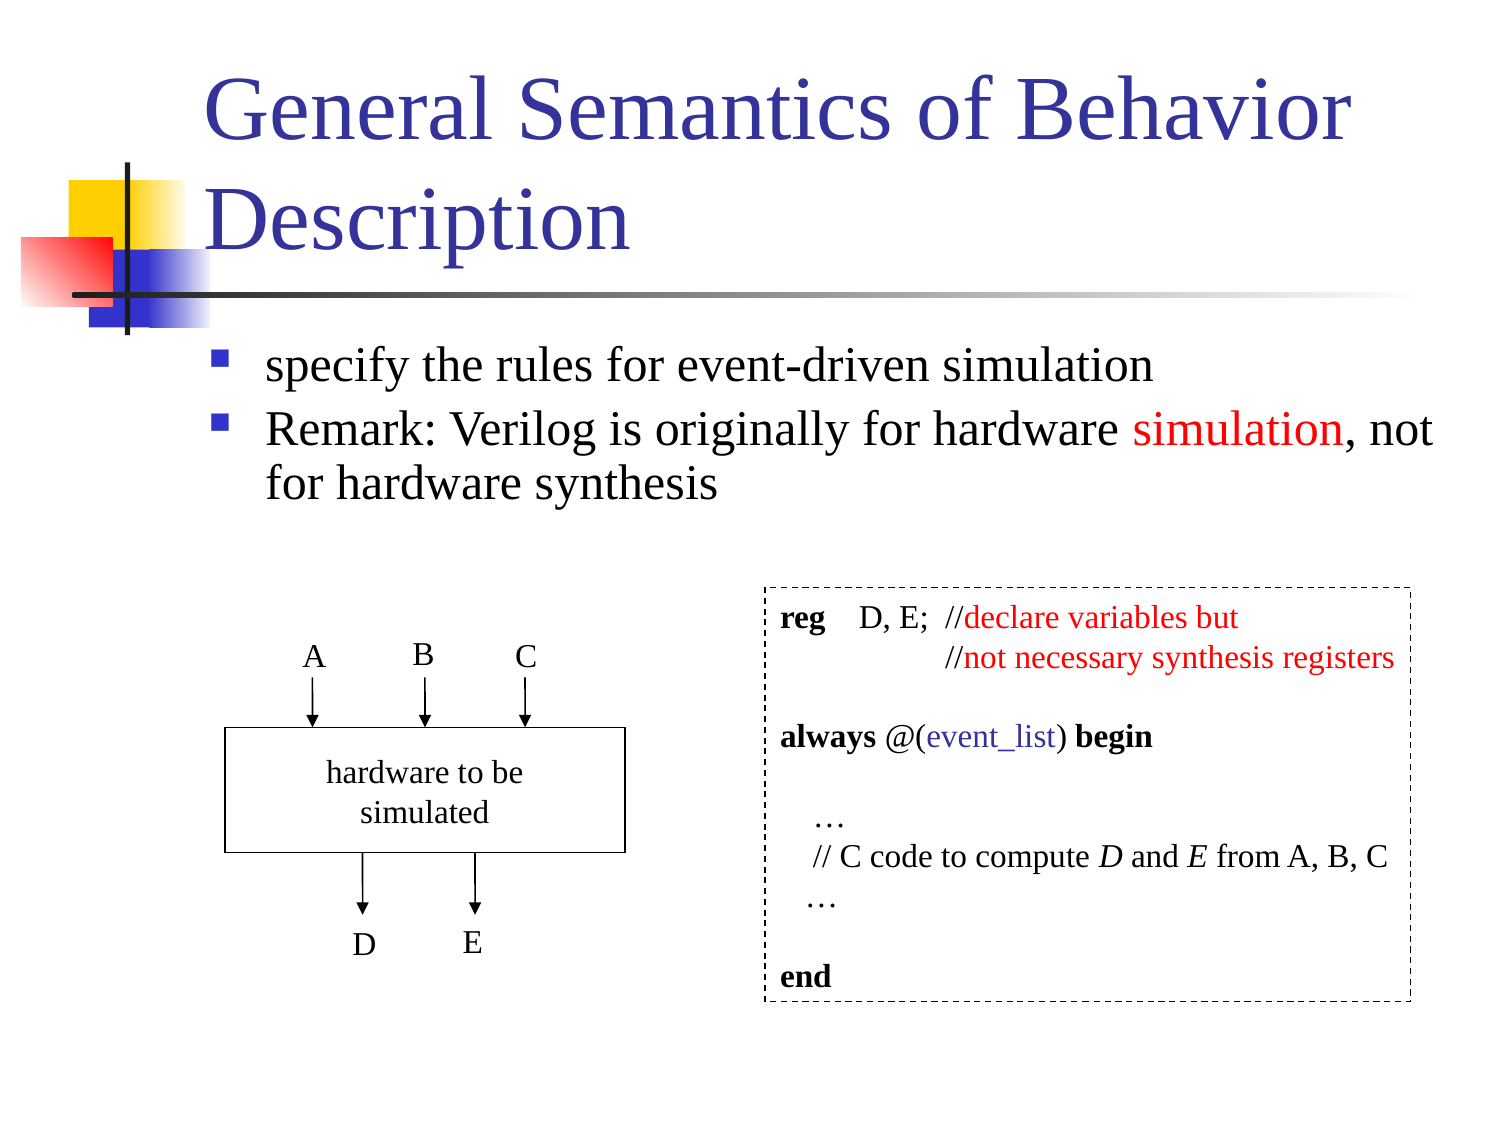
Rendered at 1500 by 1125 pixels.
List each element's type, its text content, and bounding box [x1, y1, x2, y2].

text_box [224, 624, 626, 971]
list specify the rules for event-driven simulation Remark: Verilog is originally for hardware simulation, not for hardware synthesis [193, 331, 1469, 525]
title General Semantics of Behavior Description [188, 35, 1468, 275]
text_box reg D, E; //declare variables but //not necessary synthesis registers always @(event_list) begin … // C code to compute D and E from A, B, C … end [765, 587, 1411, 1002]
